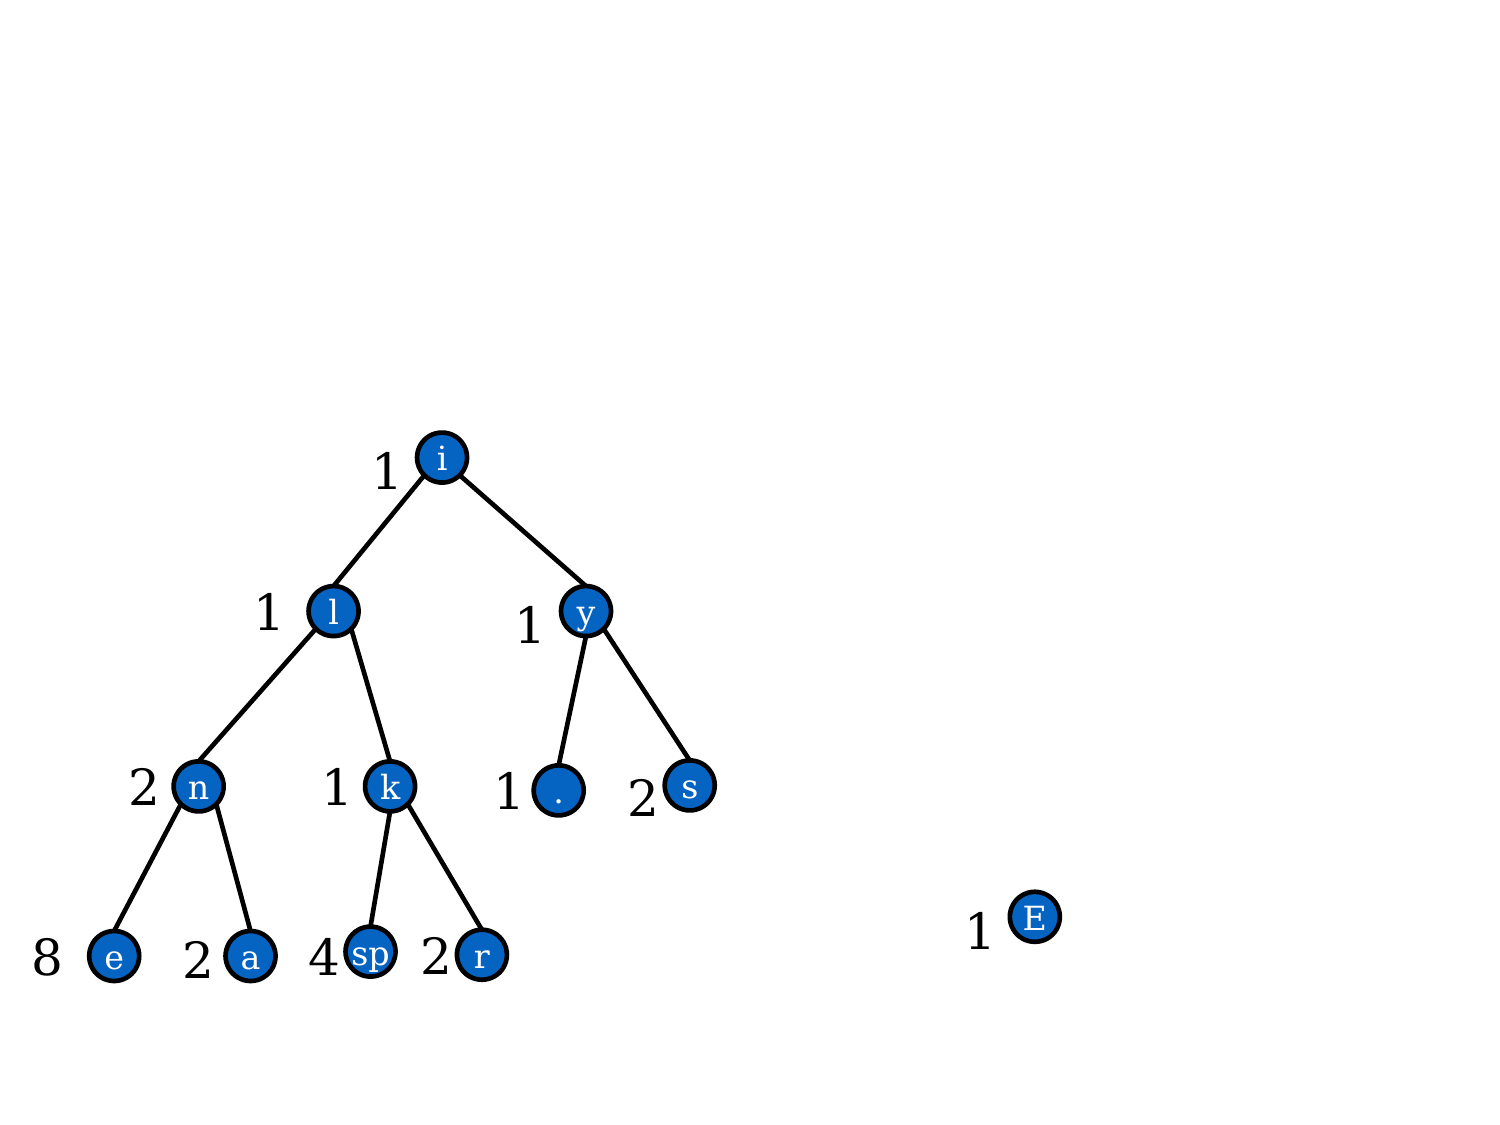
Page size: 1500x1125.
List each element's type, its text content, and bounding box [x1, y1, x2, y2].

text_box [114, 803, 181, 931]
text_box y [562, 586, 612, 636]
text_box n [176, 761, 224, 812]
text_box 1 [357, 432, 419, 475]
text_box 2 [113, 748, 176, 824]
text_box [558, 636, 586, 766]
text_box e [89, 931, 140, 982]
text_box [216, 803, 251, 931]
text_box E [1012, 891, 1060, 942]
text_box r [468, 929, 507, 980]
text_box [198, 628, 316, 762]
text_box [459, 475, 586, 587]
text_box 8 [16, 918, 79, 993]
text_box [333, 475, 425, 587]
text_box sp [355, 926, 396, 977]
text_box 1 [239, 573, 301, 628]
text_box k [369, 761, 416, 812]
text_box l [308, 586, 359, 637]
text_box 1 [499, 587, 562, 661]
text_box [407, 803, 482, 930]
text_box 1 [949, 891, 1012, 967]
text_box i [419, 432, 468, 483]
text_box s [675, 760, 715, 811]
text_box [370, 811, 391, 927]
text_box 2 [167, 920, 230, 996]
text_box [351, 628, 391, 762]
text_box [603, 628, 690, 761]
text_box 4 [293, 918, 355, 993]
text_box 1 [478, 752, 541, 828]
text_box 2 [613, 761, 675, 834]
text_box 2 [405, 916, 468, 992]
text_box a [230, 931, 276, 982]
text_box 1 [306, 748, 369, 824]
text_box . [541, 765, 584, 816]
